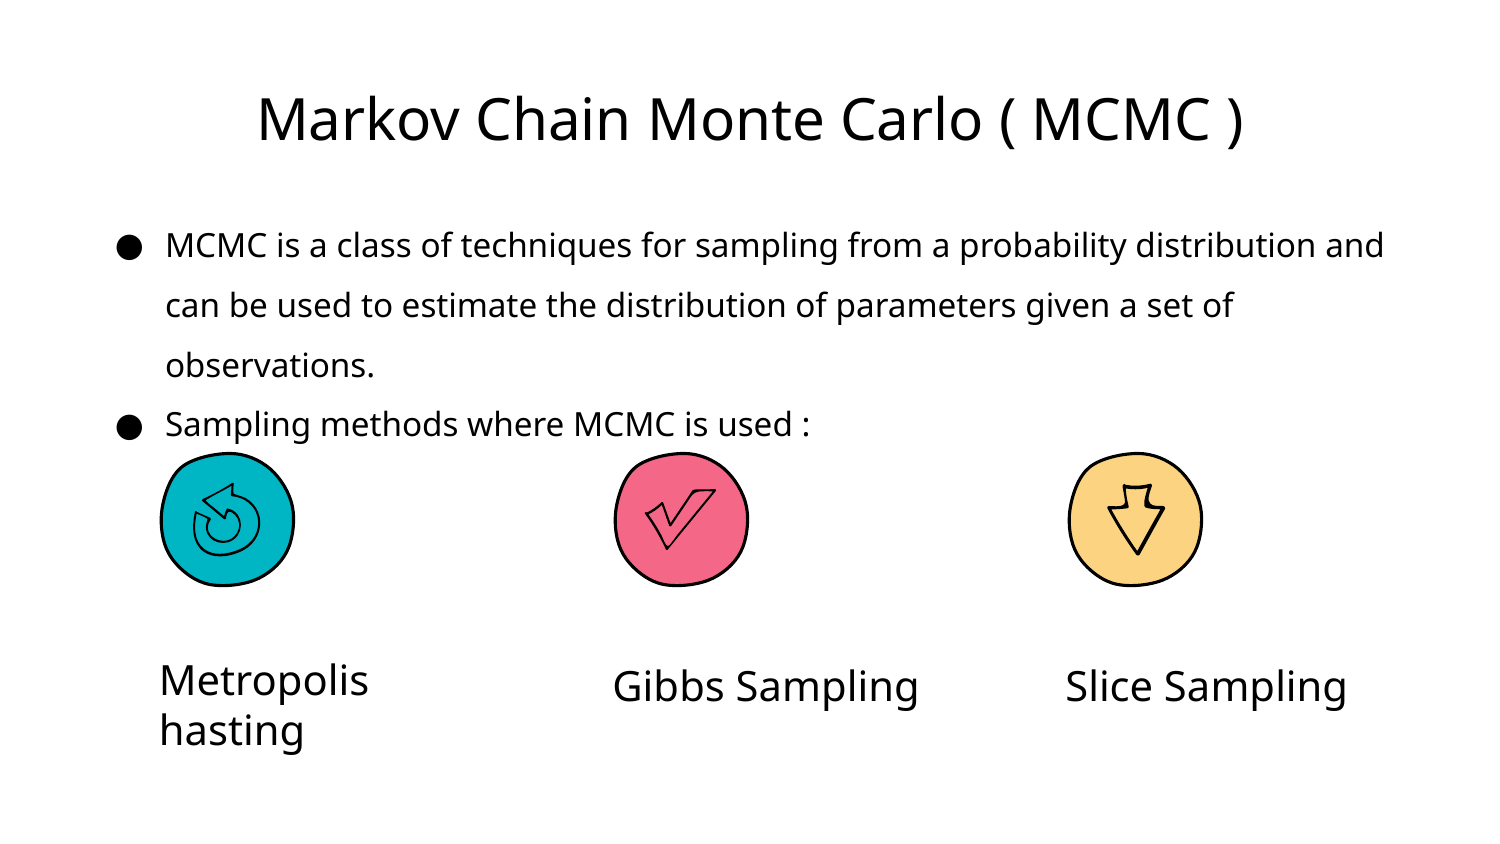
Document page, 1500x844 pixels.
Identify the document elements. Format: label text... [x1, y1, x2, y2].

text_box [161, 453, 294, 586]
text_box [615, 453, 748, 586]
text_box [644, 489, 717, 551]
text_box [1069, 453, 1202, 586]
text_box Gibbs Sampling [597, 644, 953, 716]
text_box [193, 482, 261, 557]
list MCMC is a class of techniques for sampling from a probability distribution and can be used to estimate the distribution of parameters given a set of observations. Sampling methods where MCMC is used : [75, 189, 1425, 750]
text_box Metropolis hasting [144, 638, 500, 710]
text_box [1107, 483, 1166, 556]
title Markov Chain Monte Carlo ( MCMC ) [75, 67, 1425, 162]
text_box Slice Sampling [1050, 644, 1406, 716]
